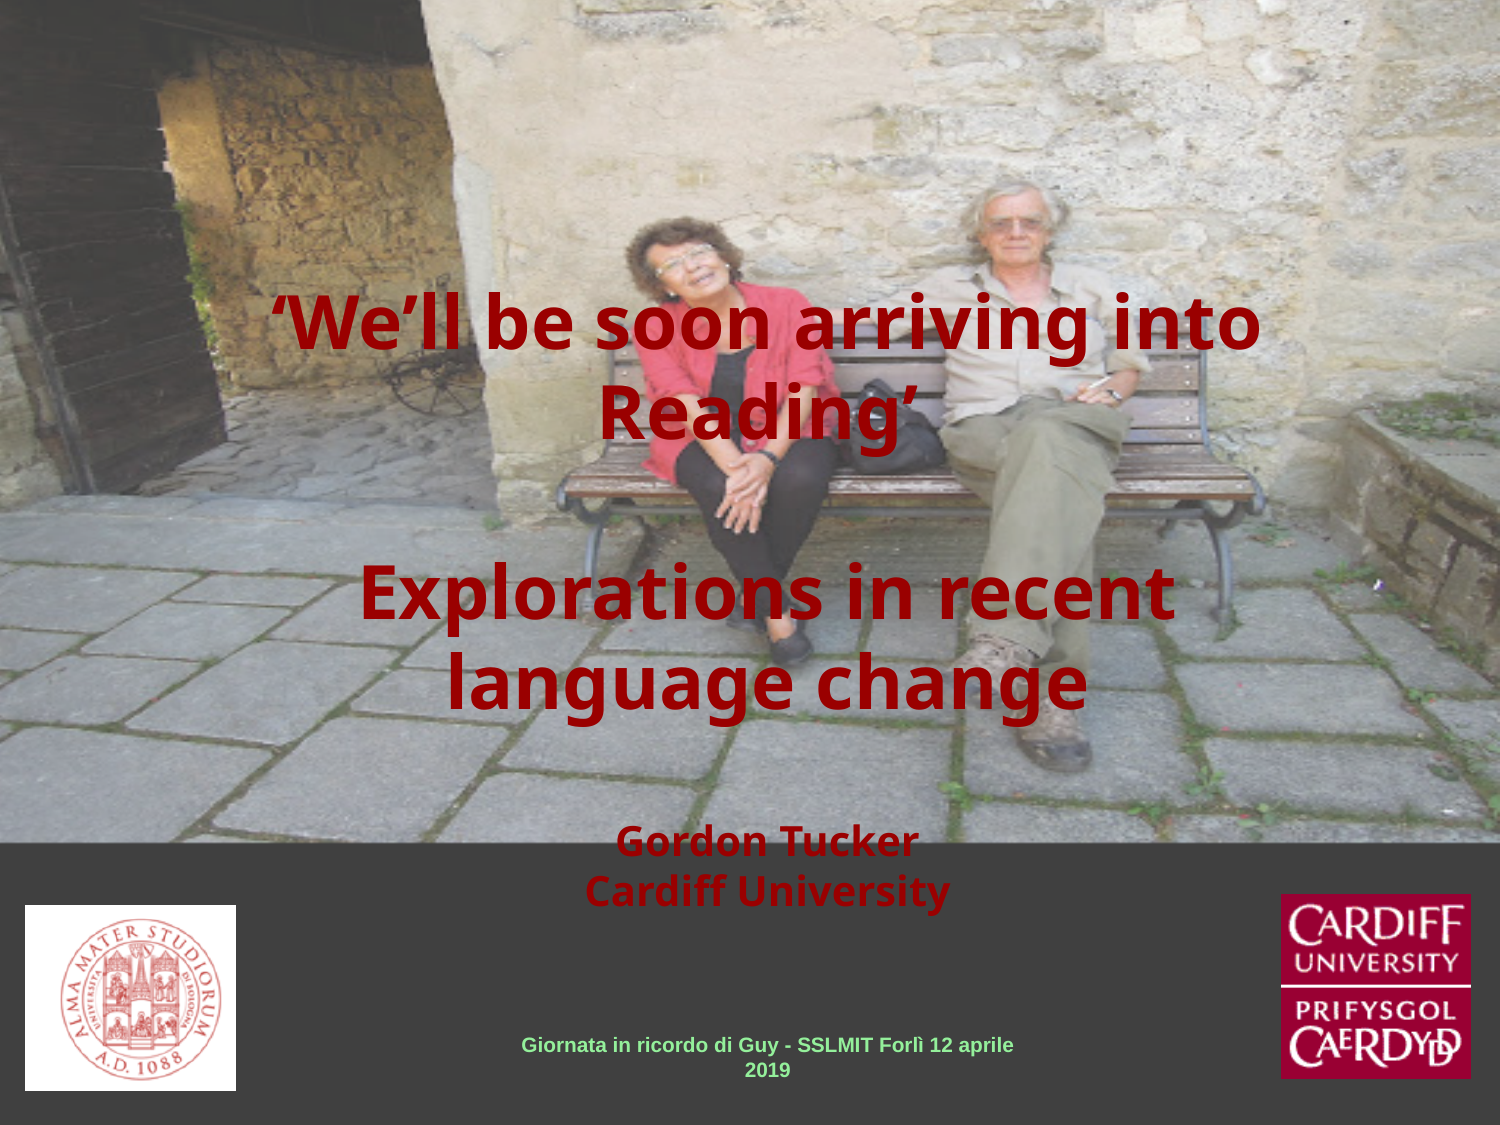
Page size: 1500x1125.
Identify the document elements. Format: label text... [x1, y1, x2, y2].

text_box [0, 0, 1500, 1125]
text_box ‘We’ll be soon arriving into Reading’ Explorations in recent language change Gordon Tucker Cardiff University [206, 267, 1329, 1002]
picture [1281, 894, 1471, 1080]
footer Giornata in ricordo di Guy - SSLMIT Forlì 12 aprile 2019 [489, 1024, 1046, 1103]
picture [24, 905, 237, 1091]
